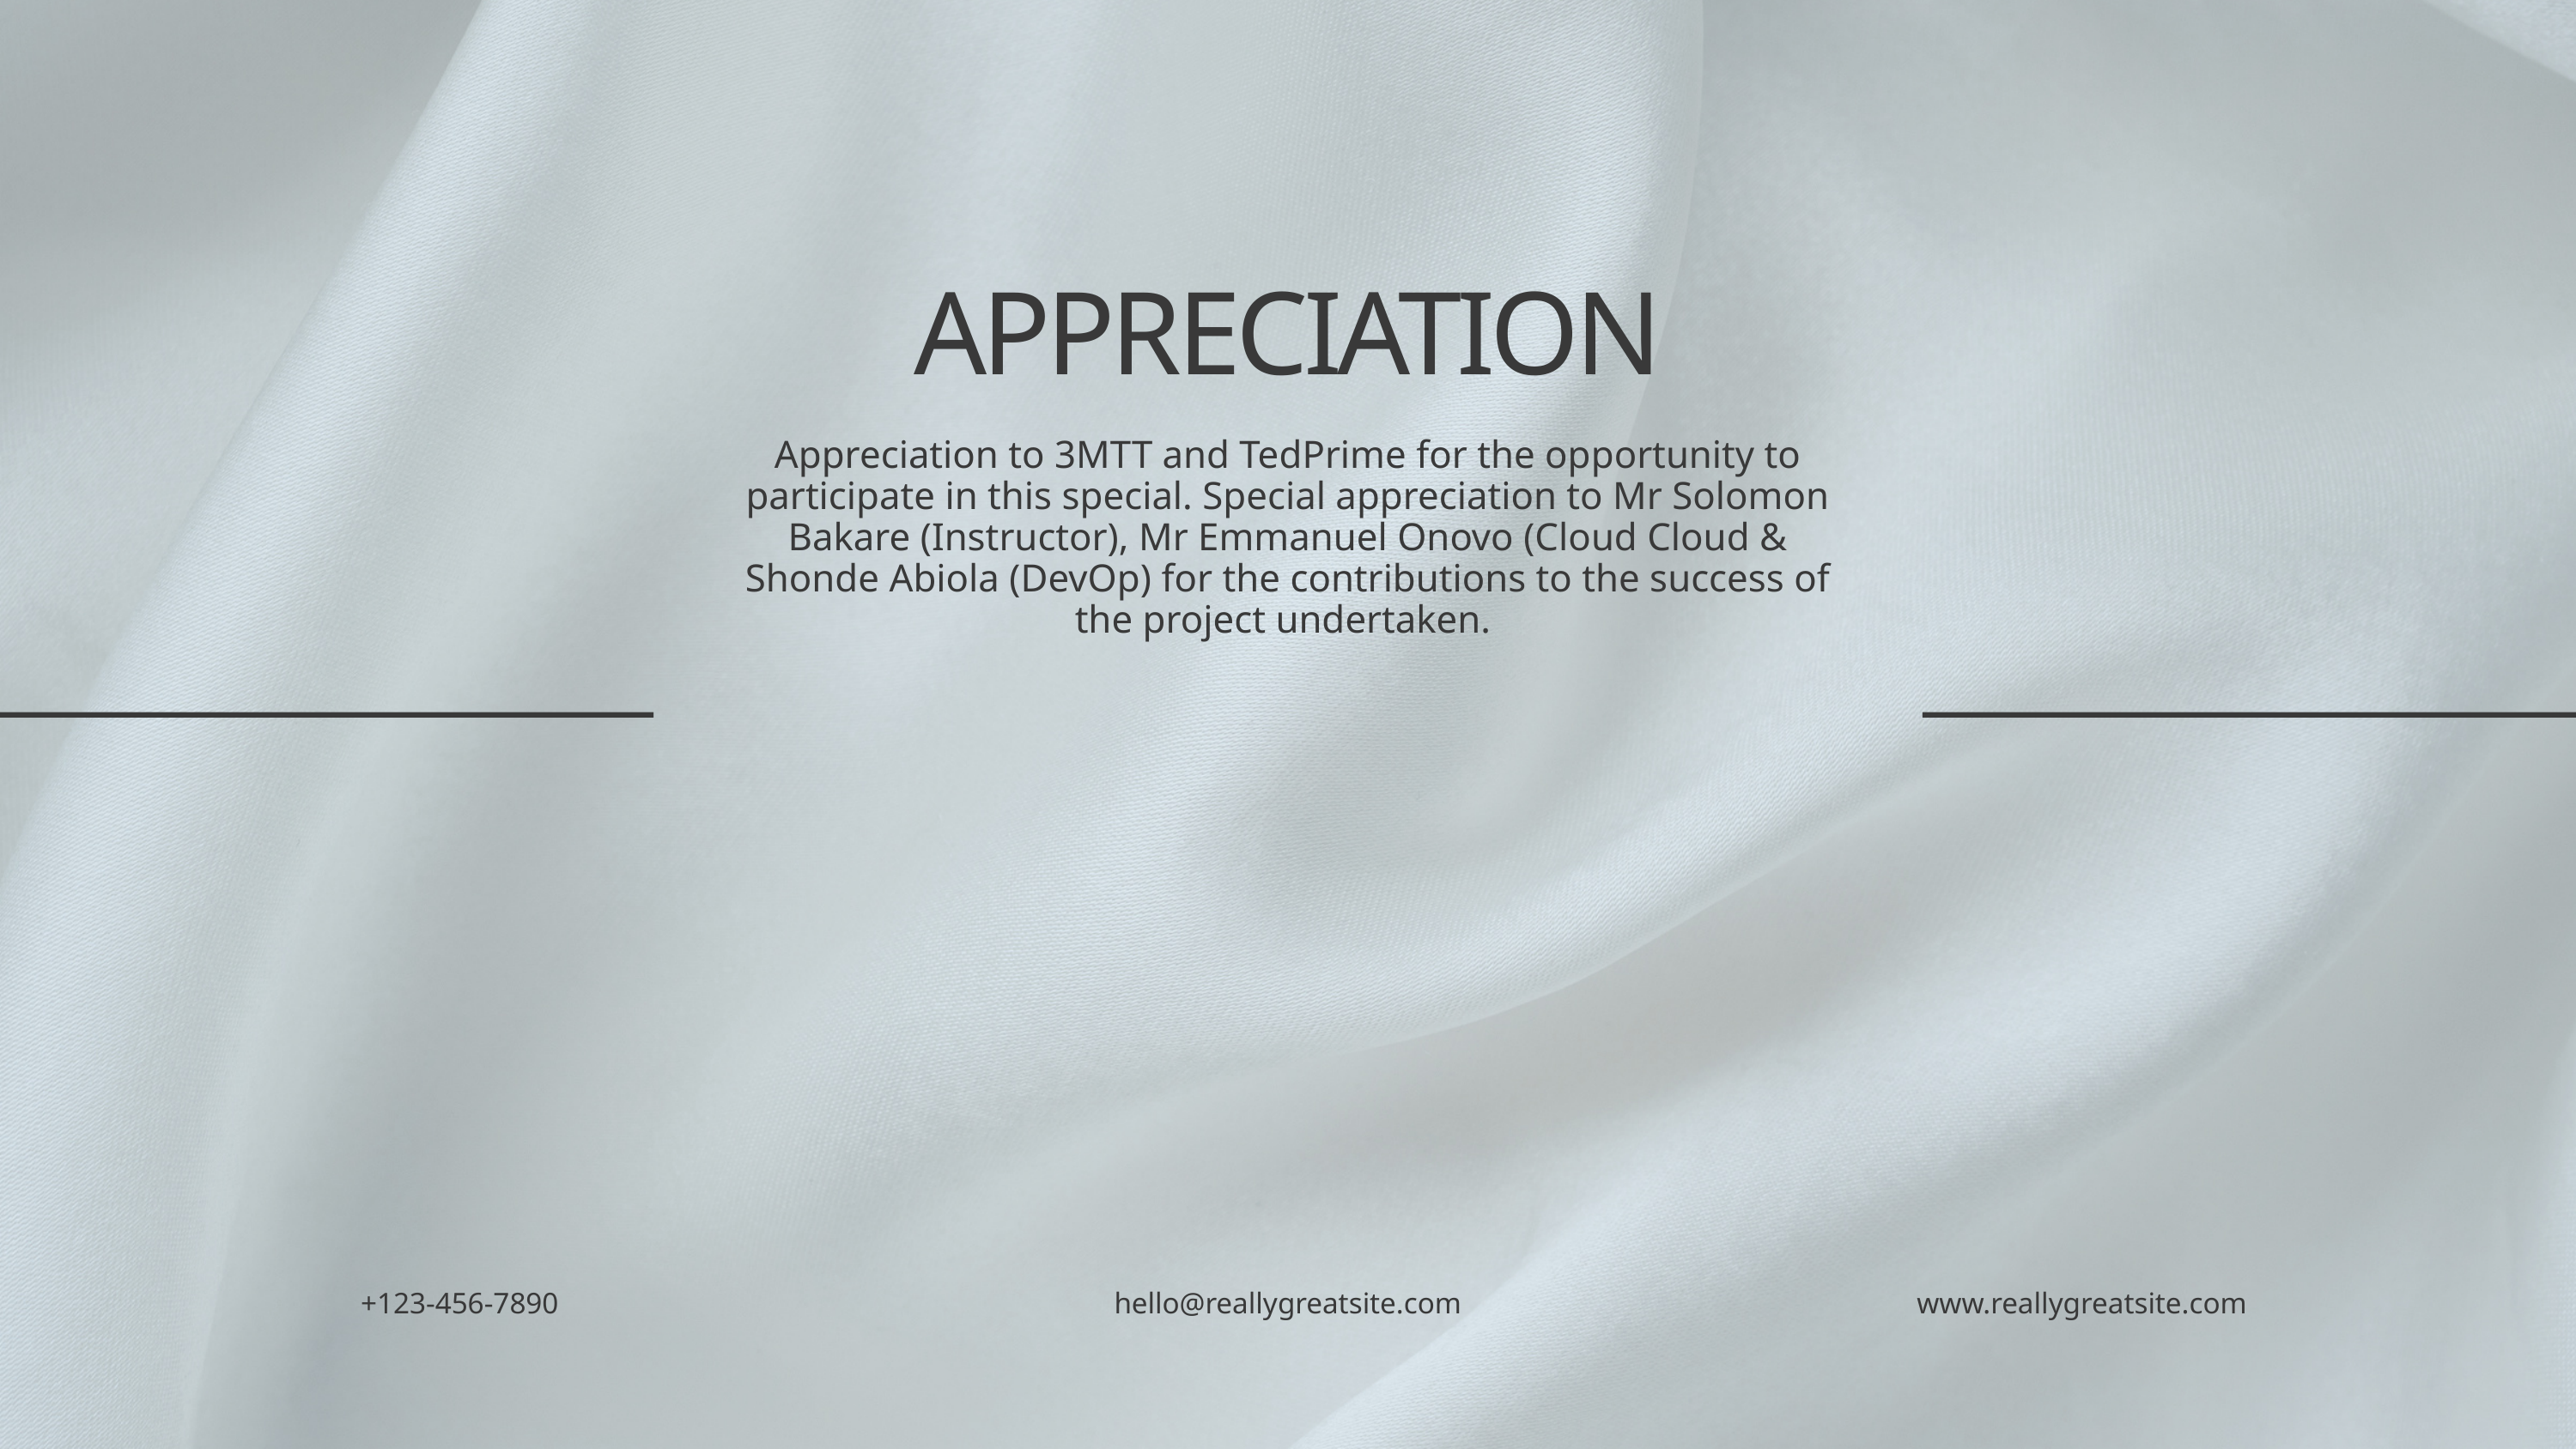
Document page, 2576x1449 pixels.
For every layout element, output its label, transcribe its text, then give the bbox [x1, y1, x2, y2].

text_box hello@reallygreatsite.com [1032, 1285, 1544, 1320]
text_box www.reallygreatsite.com [1826, 1285, 2338, 1320]
text_box +123-456-7890 [279, 1285, 640, 1320]
text_box APPRECIATION [628, 295, 1948, 398]
text_box Appreciation to 3MTT and TedPrime for the opportunity to participate in this special. Special appreciation to Mr Solomon Bakare (Instructor), Mr Emmanuel Onovo (Cloud Cloud & Shonde Abiola (DevOp) for the contributions to the success of the project undertaken. [744, 433, 1832, 641]
text_box [0, 0, 2576, 1449]
